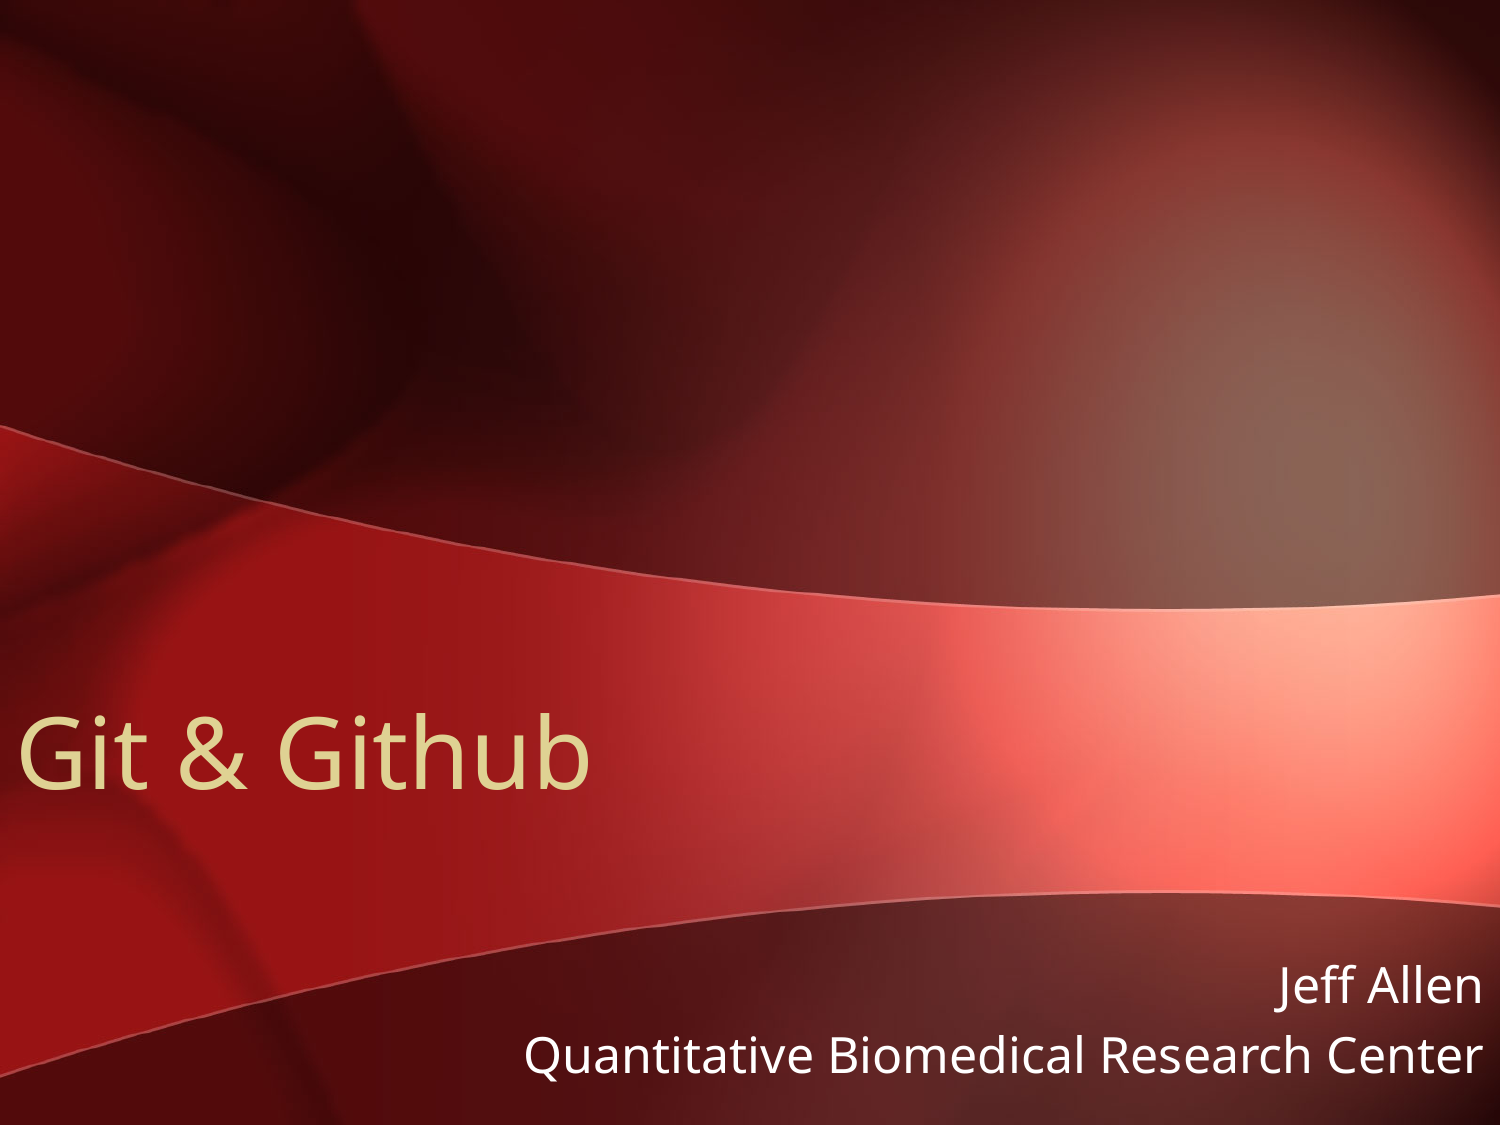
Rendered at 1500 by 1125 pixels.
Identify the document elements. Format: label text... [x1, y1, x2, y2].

subtitle Jeff Allen Quantitative Biomedical Research Center [50, 937, 1500, 1100]
title Git & Github [0, 675, 1450, 825]
picture [0, 0, 1500, 1125]
